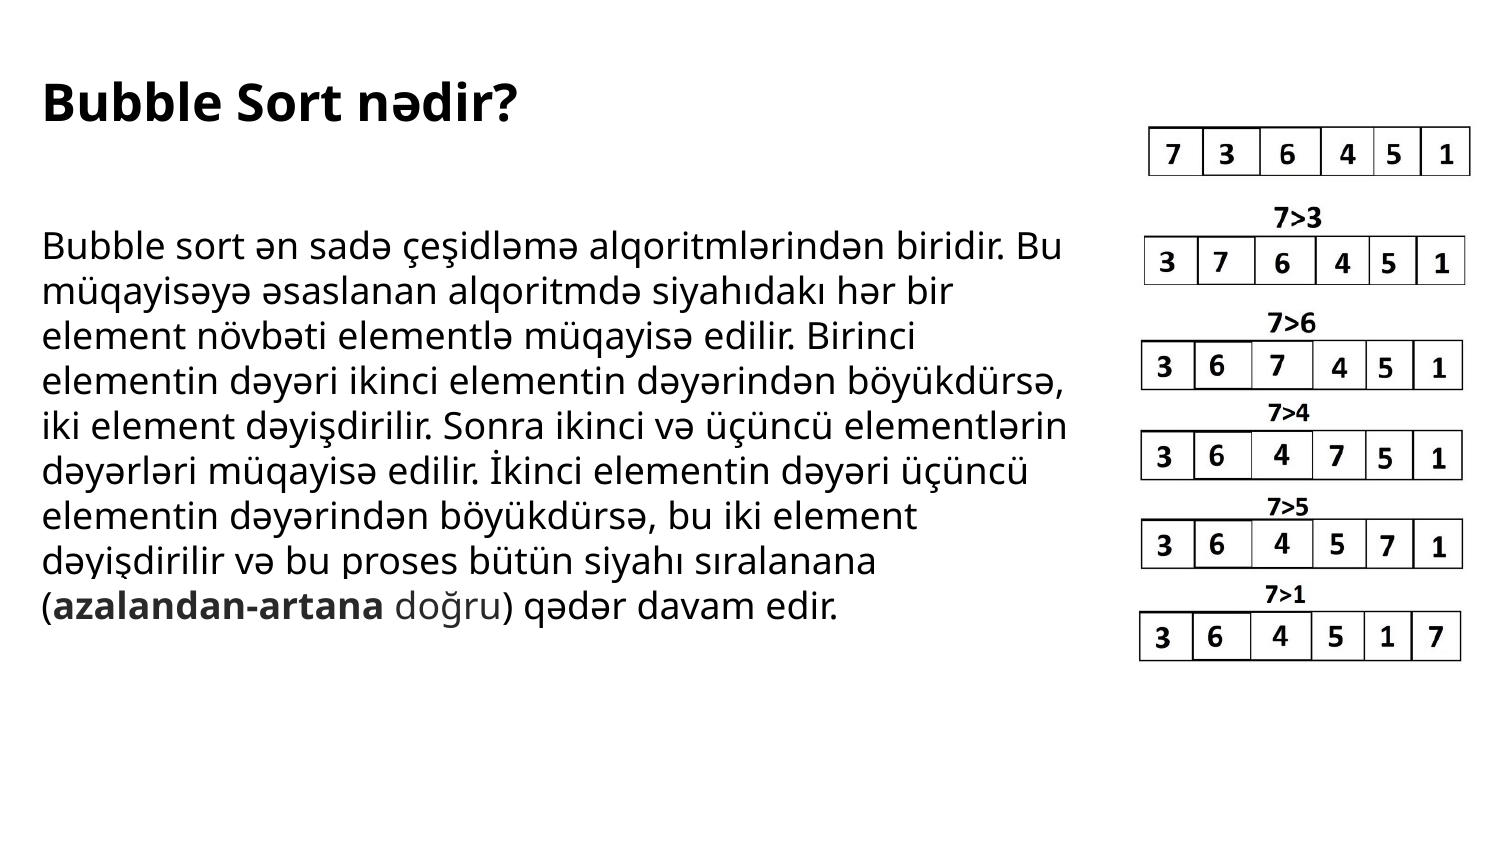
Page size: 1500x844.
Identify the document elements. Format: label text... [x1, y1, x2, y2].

picture [1128, 114, 1481, 687]
text_box Bubble Sort nədir? Bubble sort ən sadə çeşidləmə alqoritmlərindən biridir. Bu müqayisəyə əsaslanan alqoritmdə siyahıdakı hər bir element növbəti elementlə müqayisə edilir. Birinci elementin dəyəri ikinci elementin dəyərindən böyükdürsə, iki element dəyişdirilir. Sonra ikinci və üçüncü elementlərin dəyərləri müqayisə edilir. İkinci elementin dəyəri üçüncü elementin dəyərindən böyükdürsə, bu iki element dəyişdirilir və bu proses bütün siyahı sıralanana (azalandan-artana doğru) qədər davam edir. [26, 54, 1100, 642]
